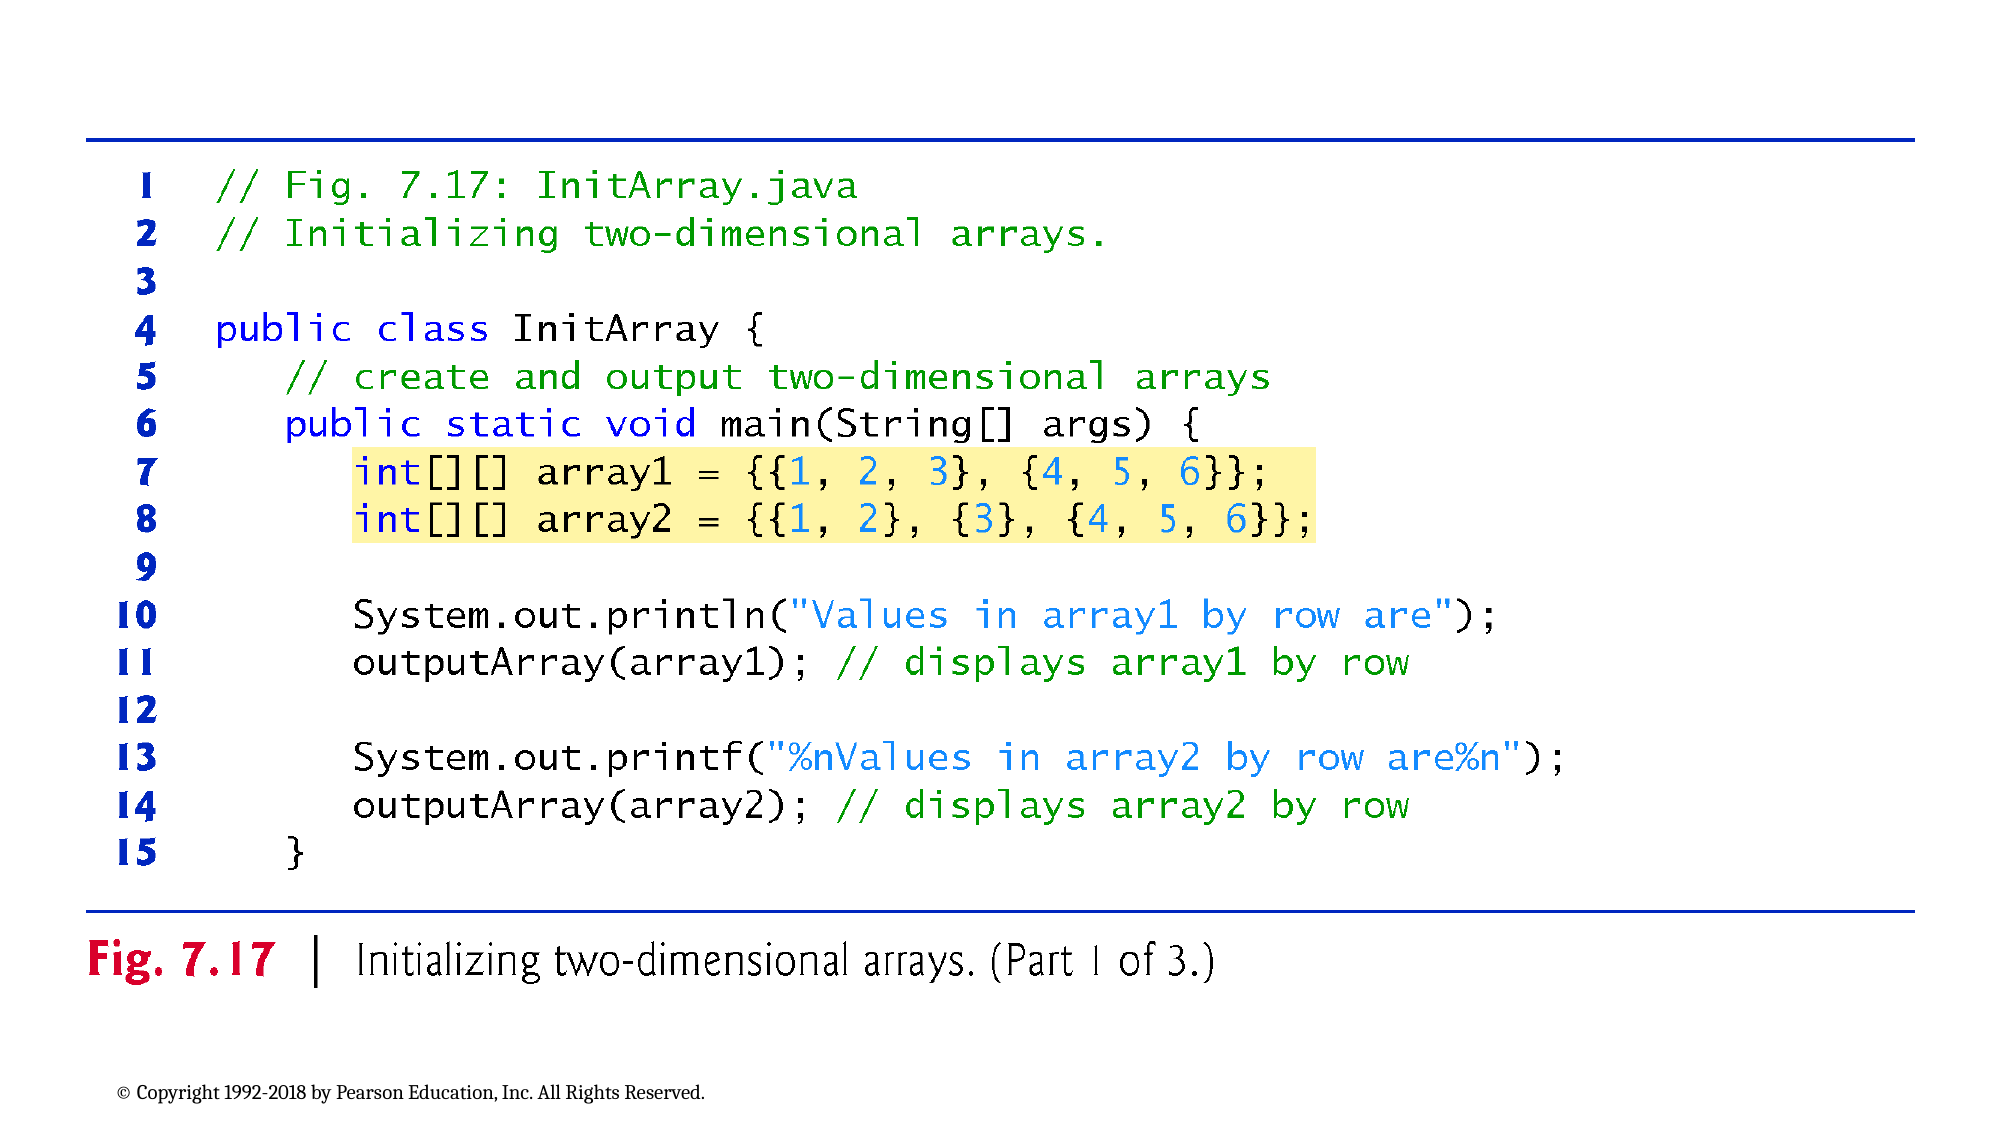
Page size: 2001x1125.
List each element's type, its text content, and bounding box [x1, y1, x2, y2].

picture [0, 51, 2000, 1073]
footer © Copyright 1992-2018 by Pearson Education, Inc. All Rights Reserved. [99, 1085, 1473, 1112]
